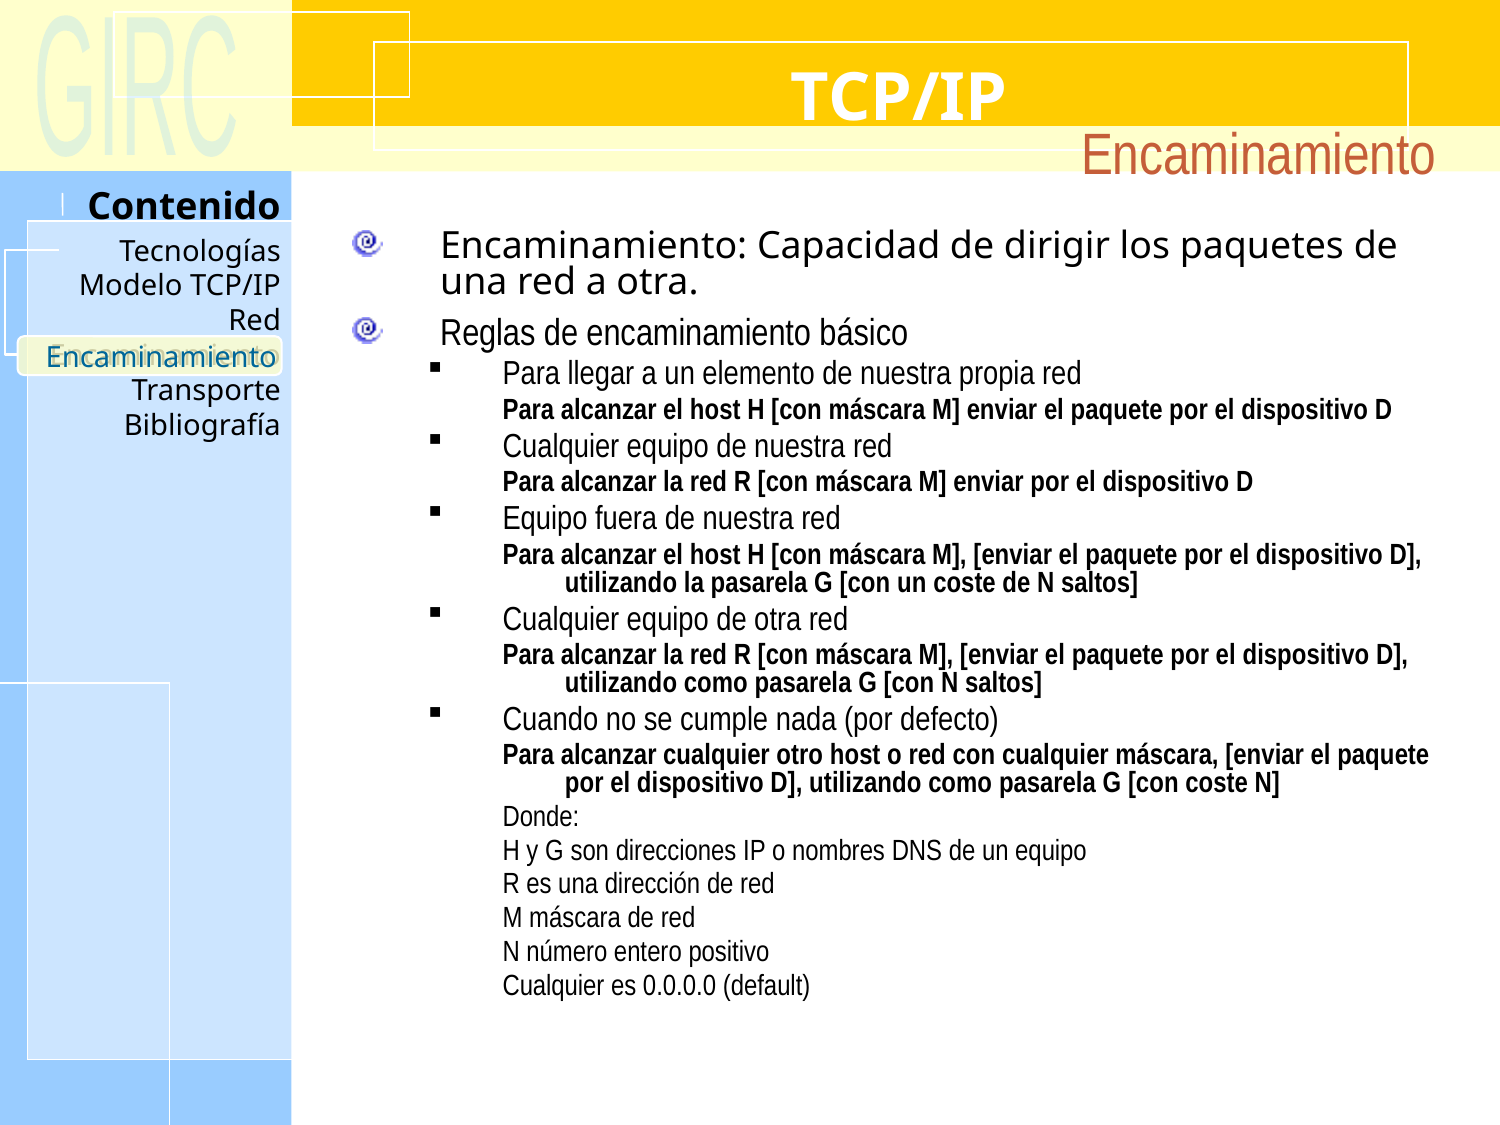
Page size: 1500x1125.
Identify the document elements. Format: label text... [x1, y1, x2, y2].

picture [352, 230, 383, 257]
text_box Encaminamiento [387, 109, 1451, 194]
title TCP/IP [311, 33, 1488, 154]
list Encaminamiento: Capacidad de dirigir los paquetes de una red a otra. Reglas de encaminamiento básico Para llegar a un elemento de nuestra propia red Para alcanzar el host H [con máscara M] enviar el paquete por el dispositivo D Cualquier equipo de nuestra red Para alcanzar la red R [con máscara M] enviar por el dispositivo D Equipo fuera de nuestra red Para alcanzar el host H [con máscara M], [enviar el paquete por el dispositivo D], utilizando la pasarela G [con un coste de N saltos] Cualquier equipo de otra red Para alcanzar la red R [con máscara M], [enviar el paquete por el dispositivo D], utilizando como pasarela G [con N saltos] Cuando no se cumple nada (por defecto) Para alcanzar cualquier otro host o red con cualquier máscara, [enviar el paquete por el dispositivo D], utilizando como pasarela G [con coste N] Donde: H y G son direcciones IP o nombres DNS de un equipo R es una dirección de red M máscara de red N número entero positivo Cualquier es 0.0.0.0 (default) [337, 222, 1472, 1075]
picture [352, 317, 383, 344]
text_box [4, 249, 292, 381]
